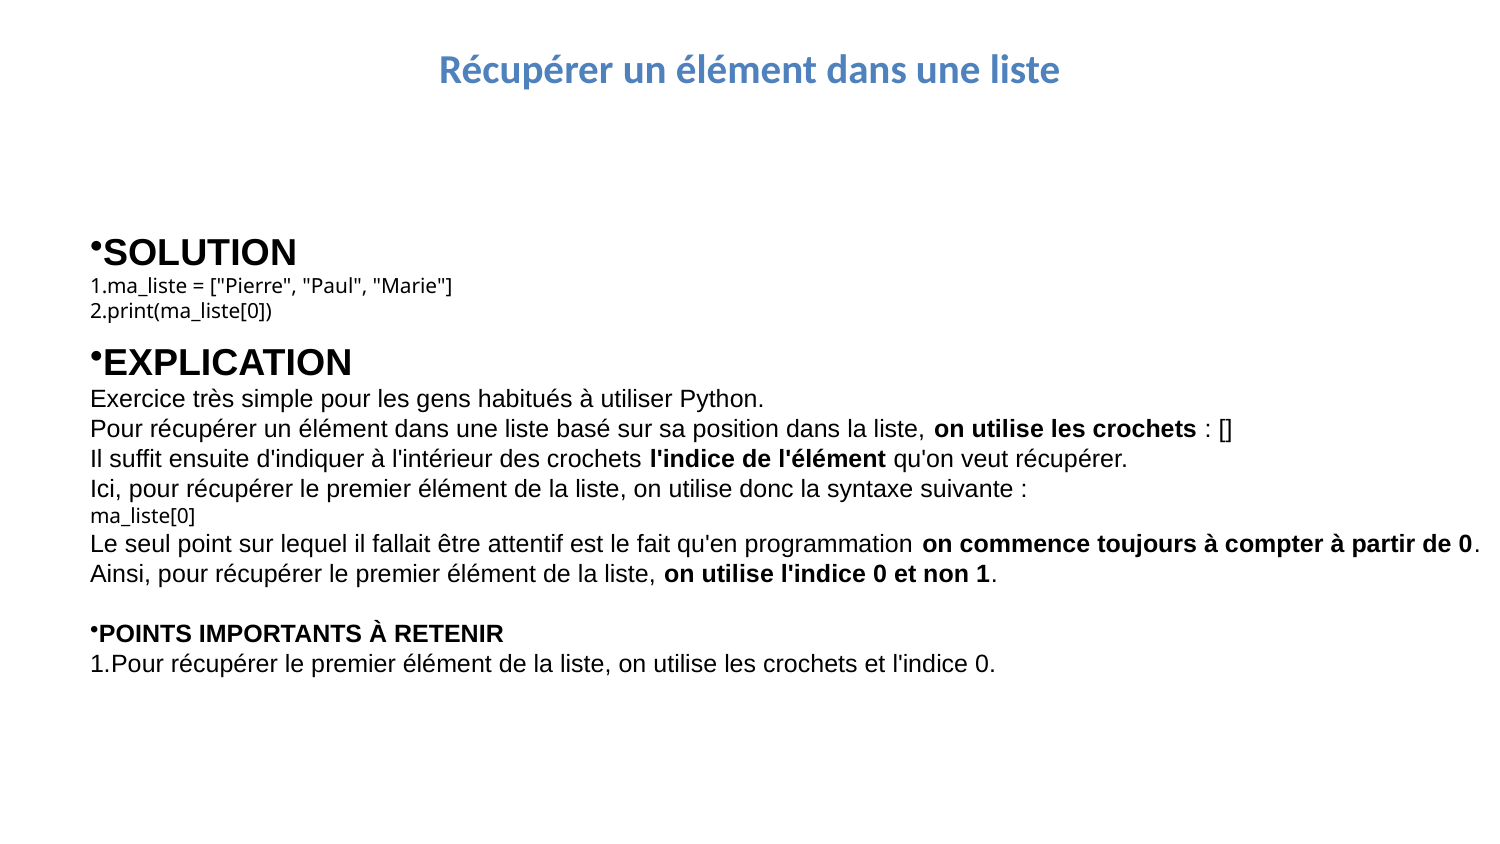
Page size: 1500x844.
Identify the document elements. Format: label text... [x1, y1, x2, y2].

list SOLUTION ma_liste = ["Pierre", "Paul", "Marie"] print(ma_liste[0]) EXPLICATION Exercice très simple pour les gens habitués à utiliser Python. Pour récupérer un élément dans une liste basé sur sa position dans la liste, on utilise les crochets : [] Il suffit ensuite d'indiquer à l'intérieur des crochets l'indice de l'élément qu'on veut récupérer. Ici, pour récupérer le premier élément de la liste, on utilise donc la syntaxe suivante : ma_liste[0] Le seul point sur lequel il fallait être attentif est le fait qu'en programmation on commence toujours à compter à partir de 0. Ainsi, pour récupérer le premier élément de la liste, on utilise l'indice 0 et non 1. POINTS IMPORTANTS À RETENIR Pour récupérer le premier élément de la liste, on utilise les crochets et l'indice 0. [75, 220, 1500, 730]
title Récupérer un élément dans une liste [75, 33, 1425, 175]
